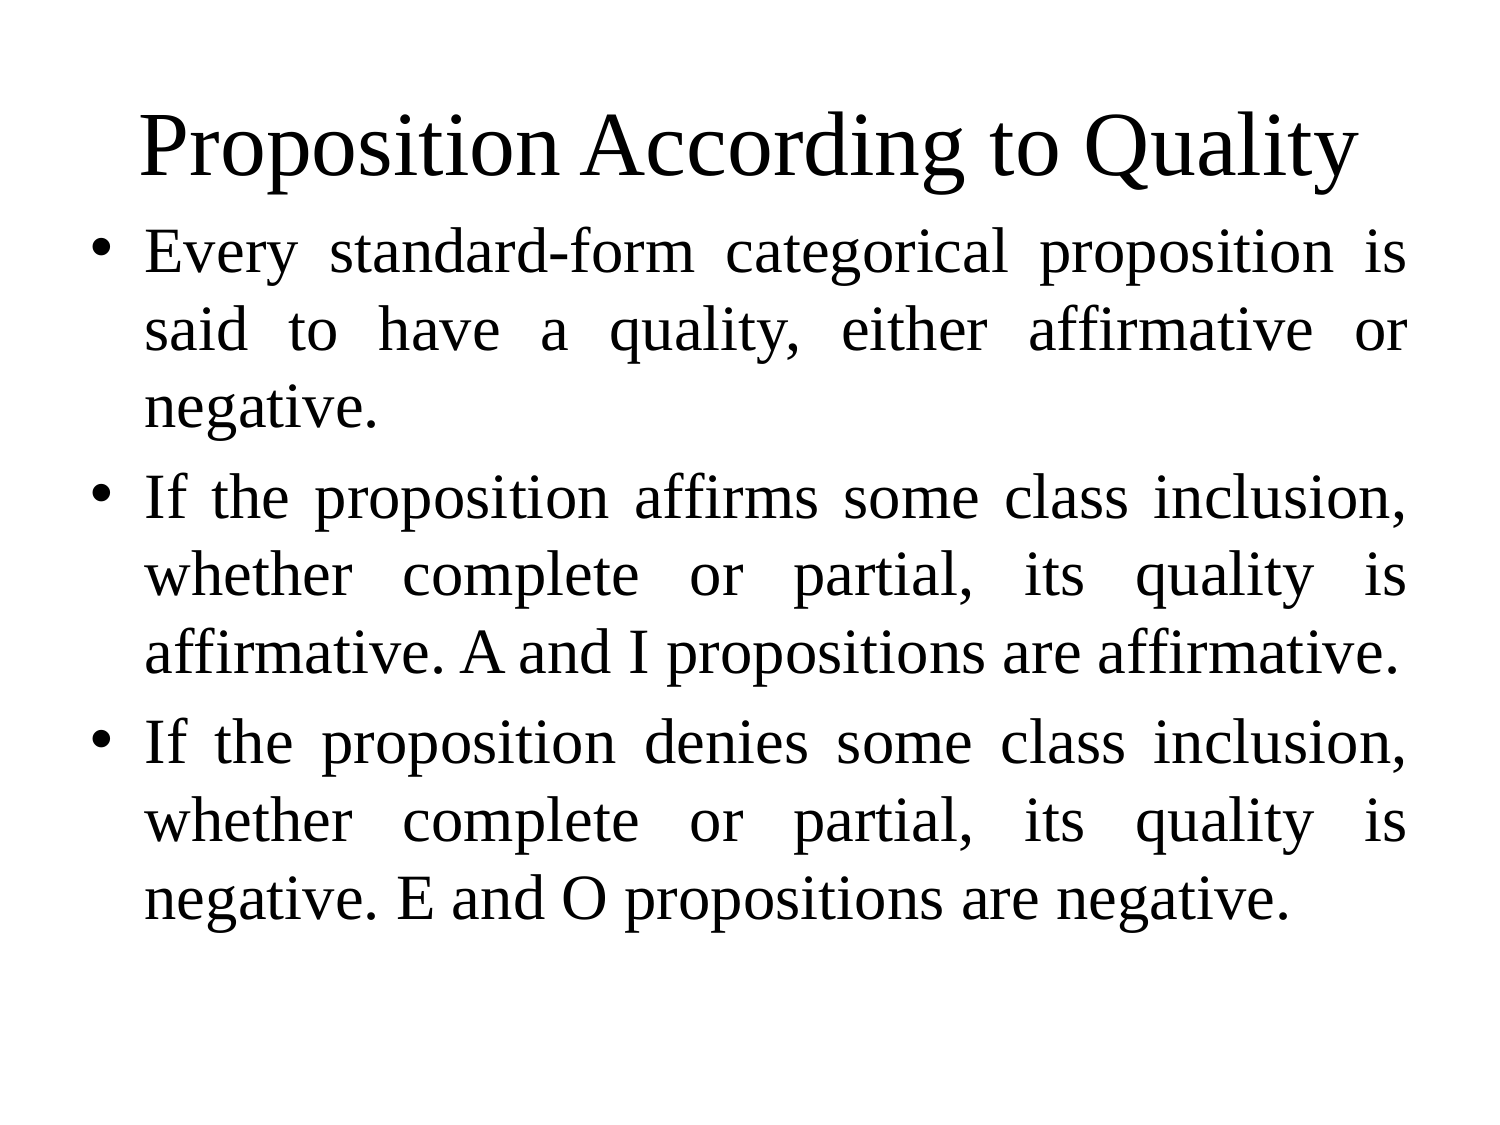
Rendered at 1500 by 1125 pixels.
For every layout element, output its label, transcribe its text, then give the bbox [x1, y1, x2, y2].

title Proposition According to Quality [75, 45, 1425, 200]
list Every standard-form categorical proposition is said to have a quality, either affirmative or negative. If the proposition affirms some class inclusion, whether complete or partial, its quality is affirmative. A and I propositions are affirmative. If the proposition denies some class inclusion, whether complete or partial, its quality is negative. E and O propositions are negative. [75, 200, 1425, 1005]
